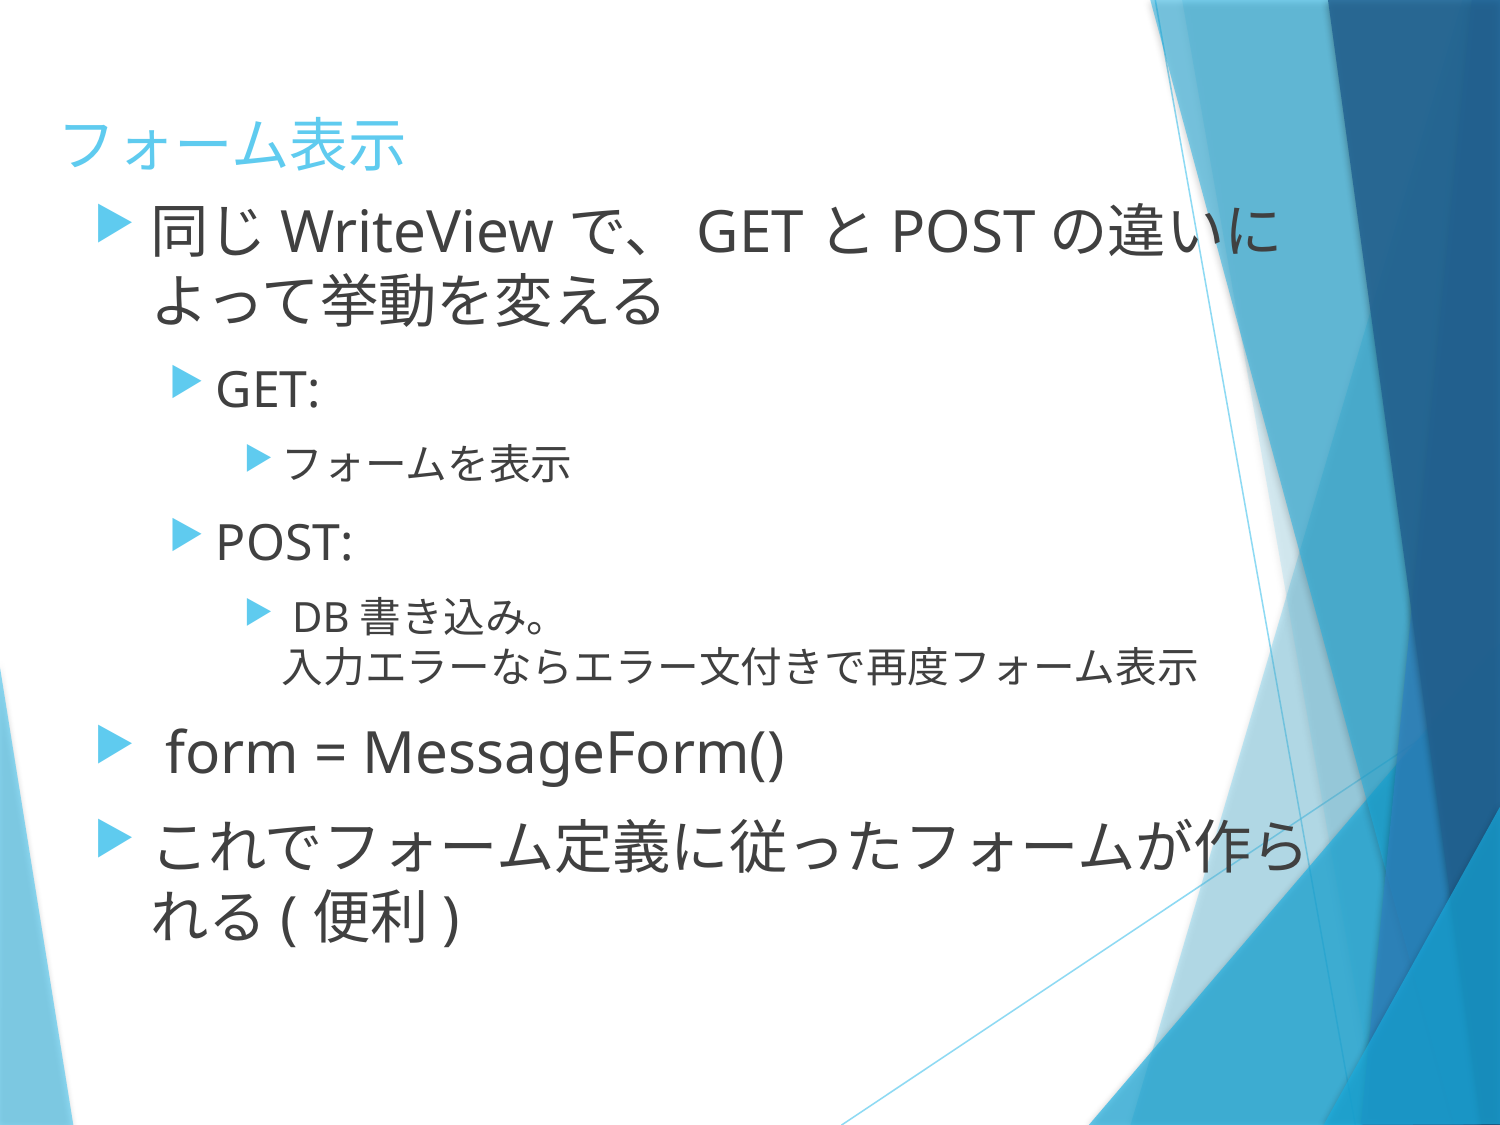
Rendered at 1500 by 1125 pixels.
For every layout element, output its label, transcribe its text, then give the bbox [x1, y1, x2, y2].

title フォーム表示 [42, 99, 1142, 186]
list 同じWriteViewで、GETとPOSTの違いによって挙動を変える GET: フォームを表示 POST: DB書き込み。 入力エラーならエラー文付きで再度フォーム表示 form = MessageForm() これでフォーム定義に従ったフォームが作られる(便利) [78, 187, 1361, 1125]
